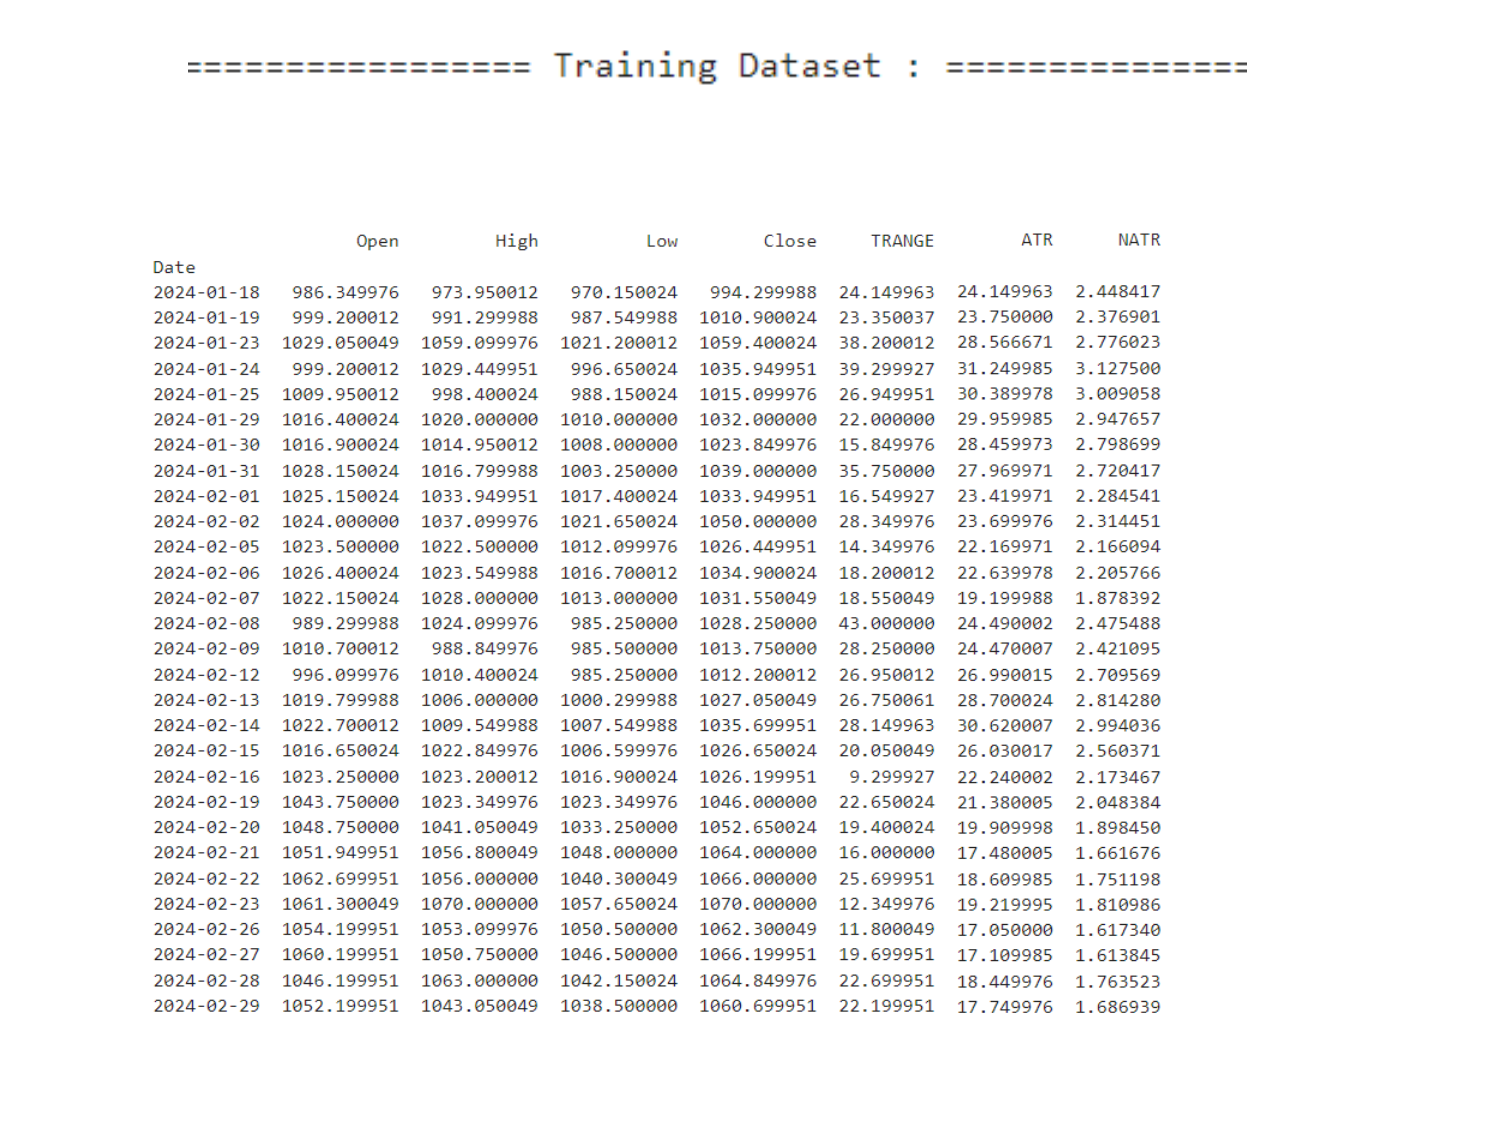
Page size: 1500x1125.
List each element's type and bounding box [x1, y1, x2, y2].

picture [143, 224, 1163, 1019]
picture [188, 35, 1247, 87]
